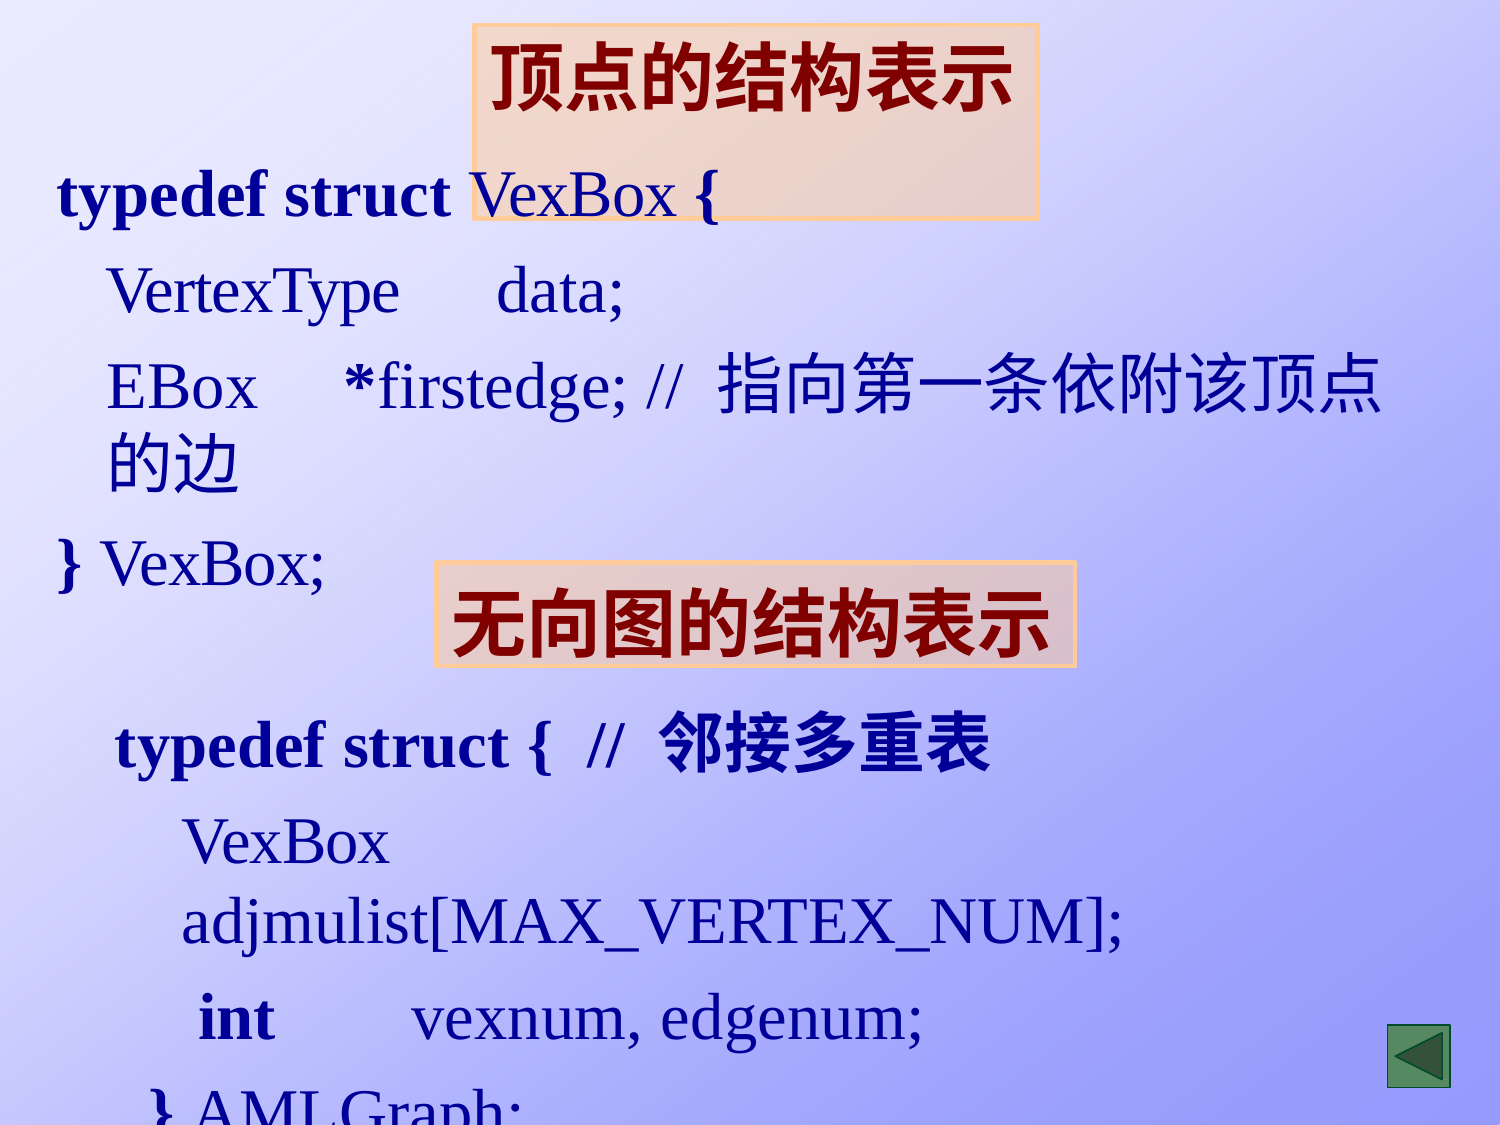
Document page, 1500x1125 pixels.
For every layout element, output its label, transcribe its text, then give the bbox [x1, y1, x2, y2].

title 顶点的结构表示 [474, 24, 1038, 132]
text_box [1387, 1024, 1450, 1088]
text_box typedef struct { // 邻接多重表 VexBox adjmulist[MAX_VERTEX_NUM]; int vexnum, edgenum; } AMLGraph; [112, 682, 1382, 1125]
picture [0, 0, 1500, 1125]
text_box typedef struct VexBox { VertexType data; EBox *firstedge; // 指向第一条依附该顶点的边 } VexBox; [54, 132, 1451, 599]
text_box 无向图的结构表示 [436, 562, 1075, 667]
